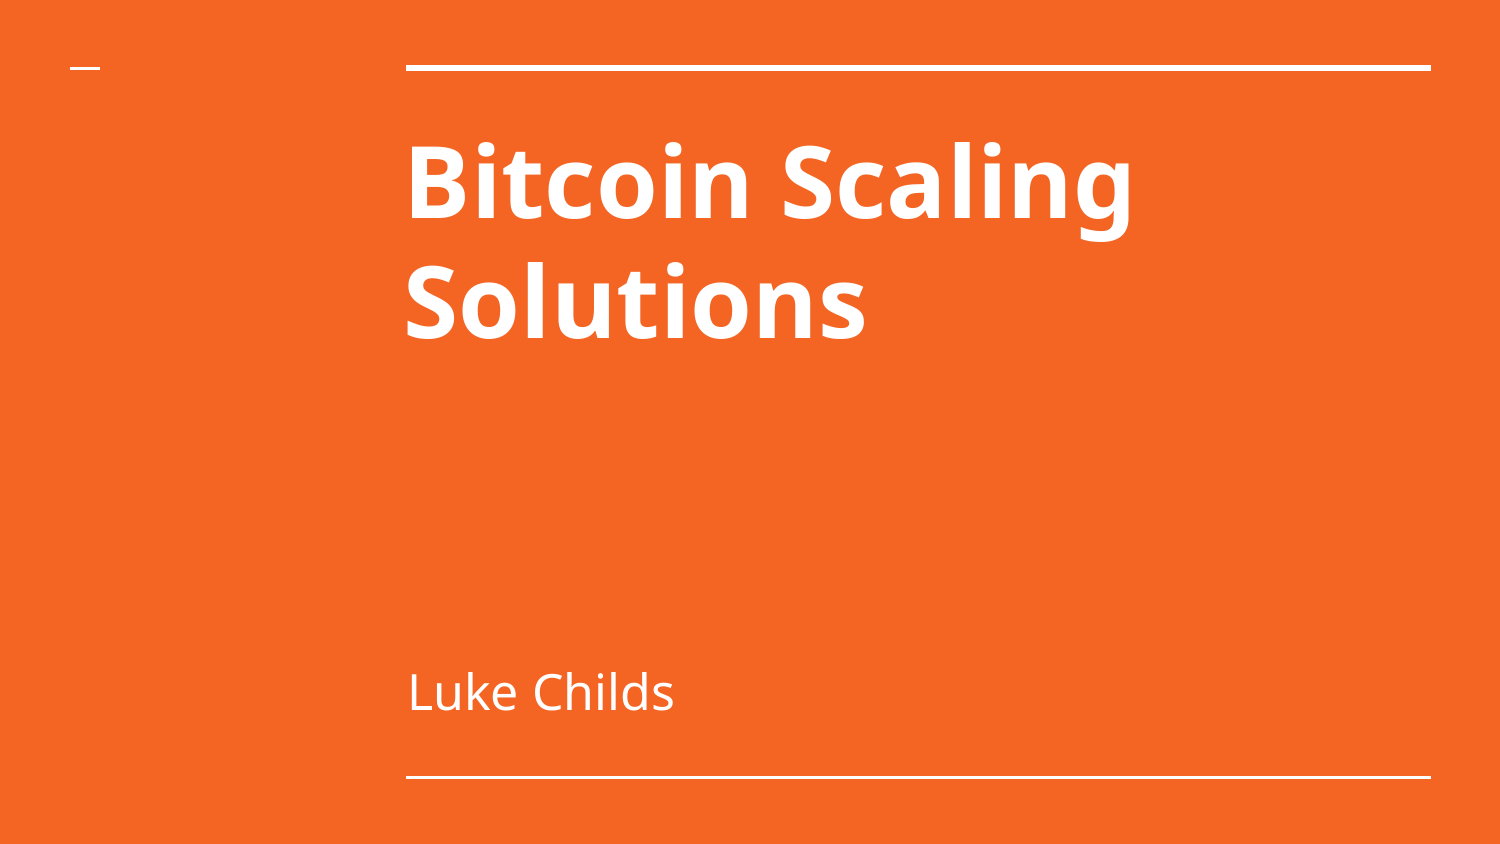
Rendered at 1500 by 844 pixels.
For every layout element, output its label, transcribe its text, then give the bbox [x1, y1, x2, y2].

subtitle Luke Childs [392, 531, 1431, 735]
title Bitcoin Scaling Solutions [389, 103, 1428, 357]
